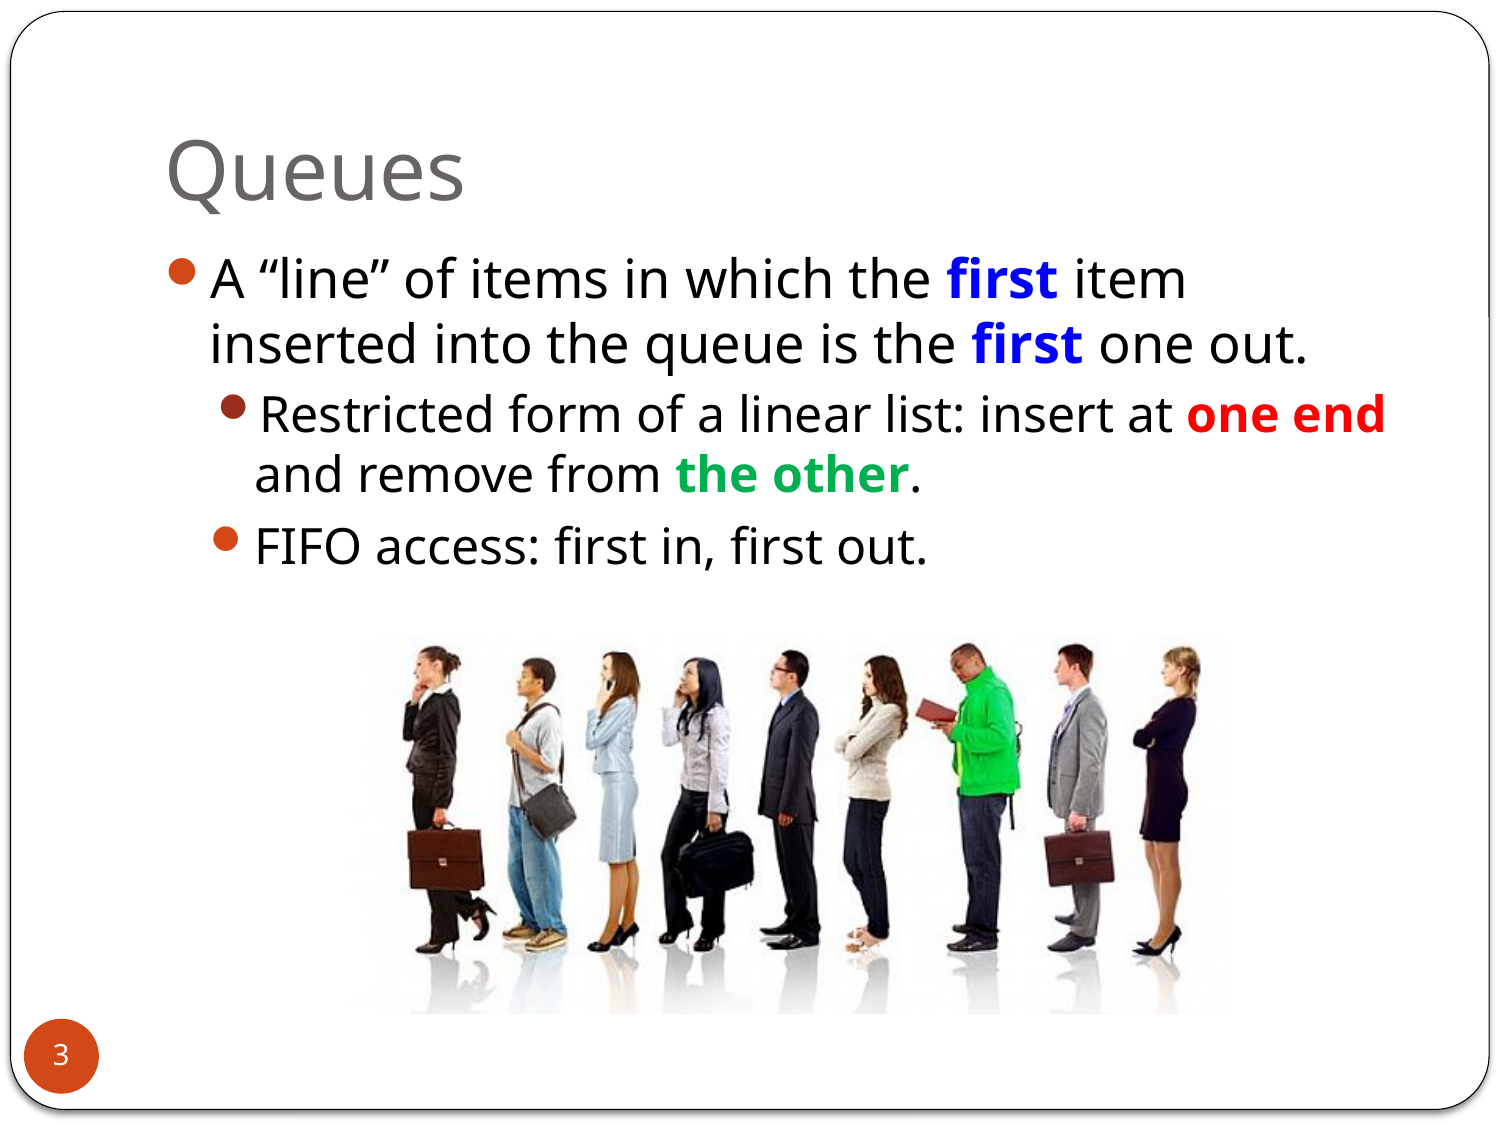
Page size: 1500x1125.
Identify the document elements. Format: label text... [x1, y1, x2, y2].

title Queues [150, 45, 1425, 233]
list A “line” of items in which the first item inserted into the queue is the first one out. Restricted form of a linear list: insert at one end and remove from the other. FIFO access: first in, first out. [150, 237, 1425, 988]
picture [349, 637, 1232, 1014]
slide_number 3 [23, 1018, 99, 1094]
